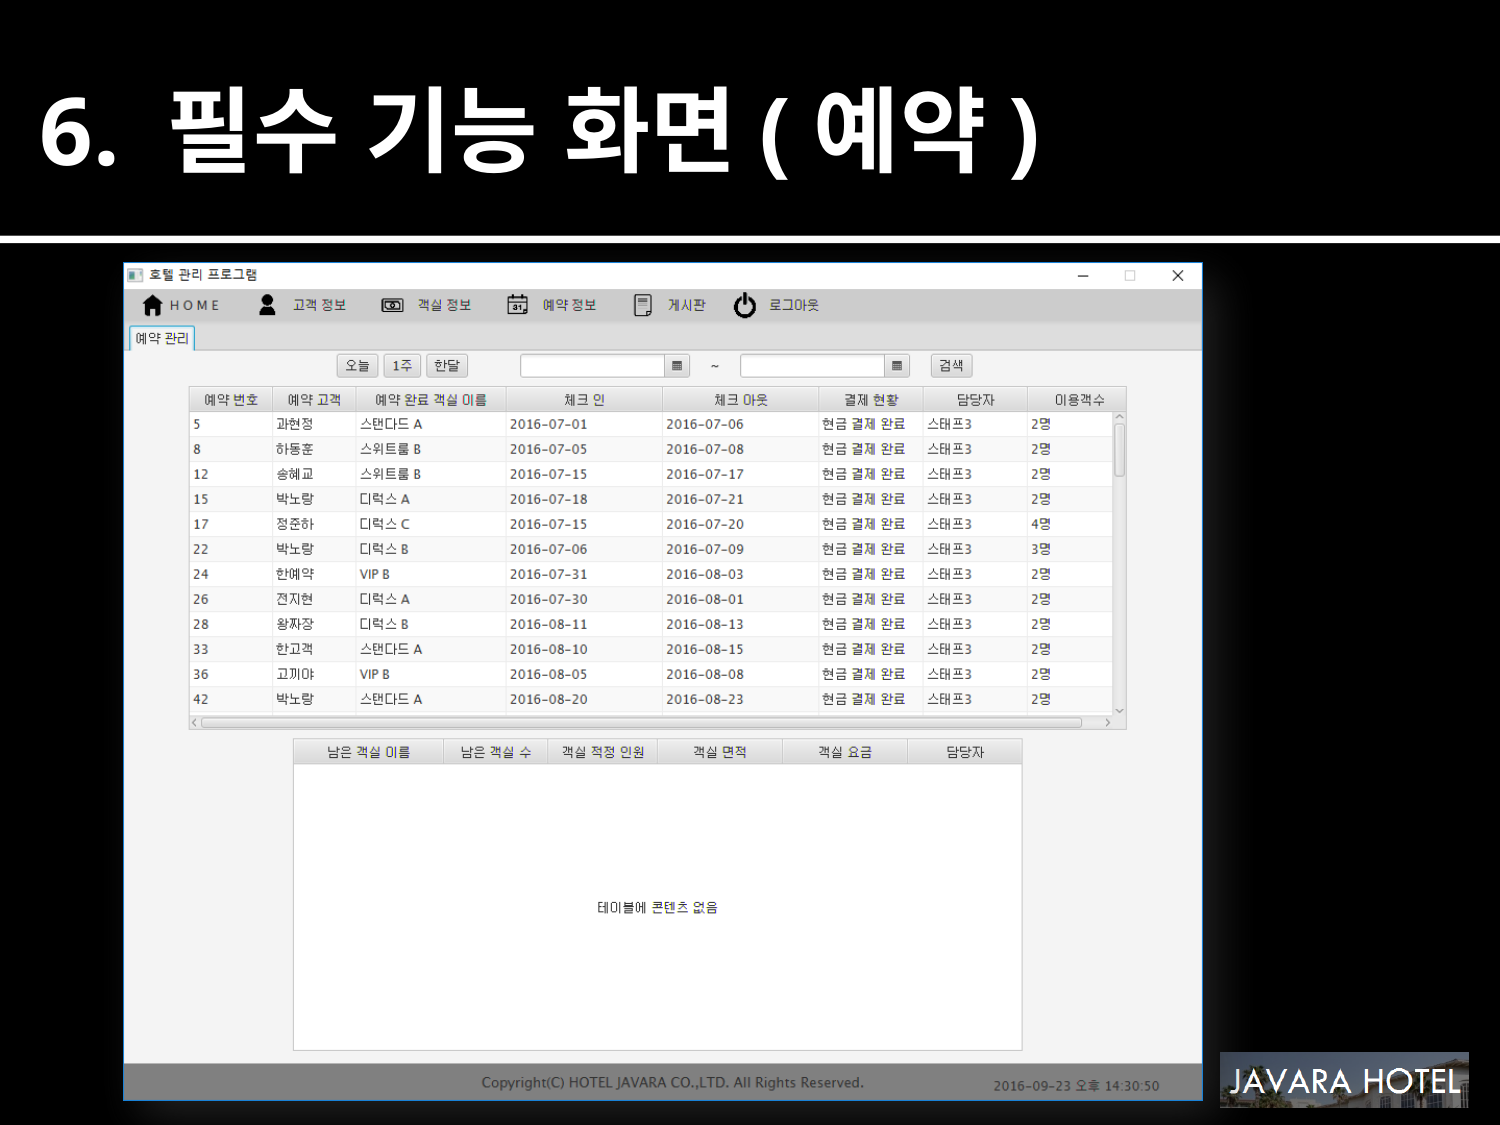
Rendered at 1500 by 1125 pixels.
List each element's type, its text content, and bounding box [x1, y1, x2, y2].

text_box 6. 필수 기능 화면(예약) [0, 25, 1500, 231]
picture [1220, 1052, 1469, 1108]
picture [123, 262, 1203, 1101]
